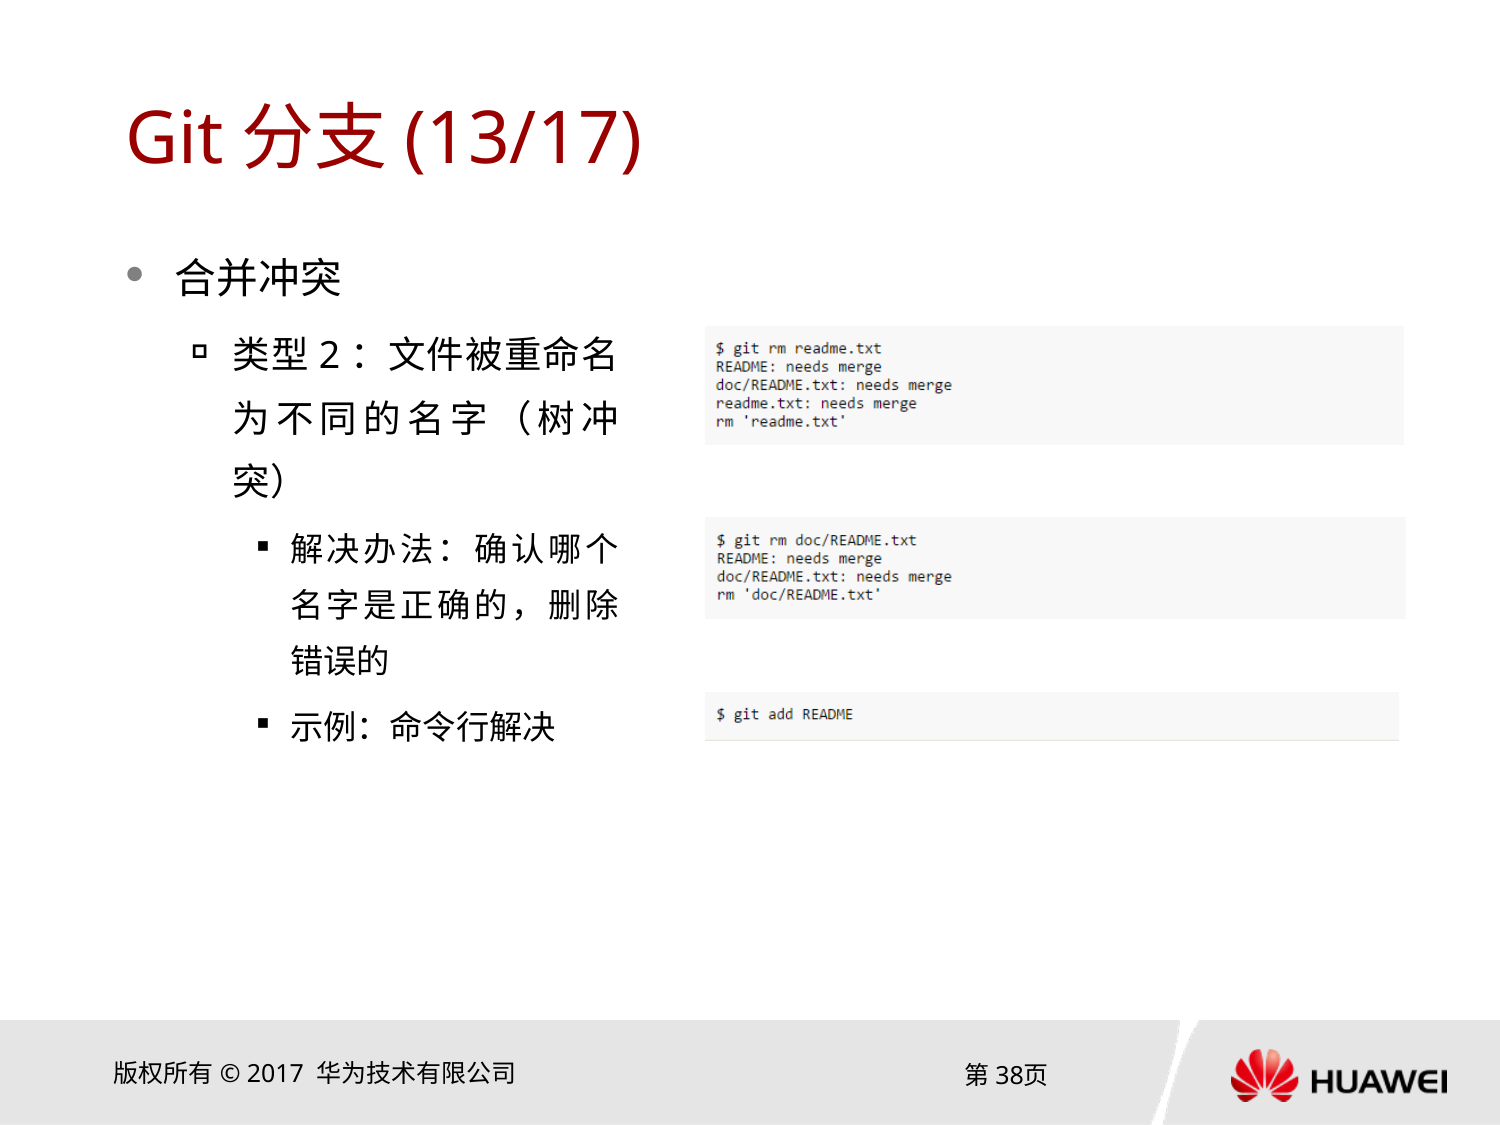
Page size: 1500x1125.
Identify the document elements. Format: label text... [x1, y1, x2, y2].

list 合并冲突 类型2：文件被重命名为不同的名字（树冲突） 解决办法：确认哪个名字是正确的，删除错误的 示例：命令行解决 [111, 225, 633, 870]
picture [704, 692, 1399, 741]
title Git分支(13/17) [111, 63, 1378, 207]
picture [0, 1020, 1500, 1125]
picture [704, 325, 1404, 445]
picture [705, 516, 1406, 619]
